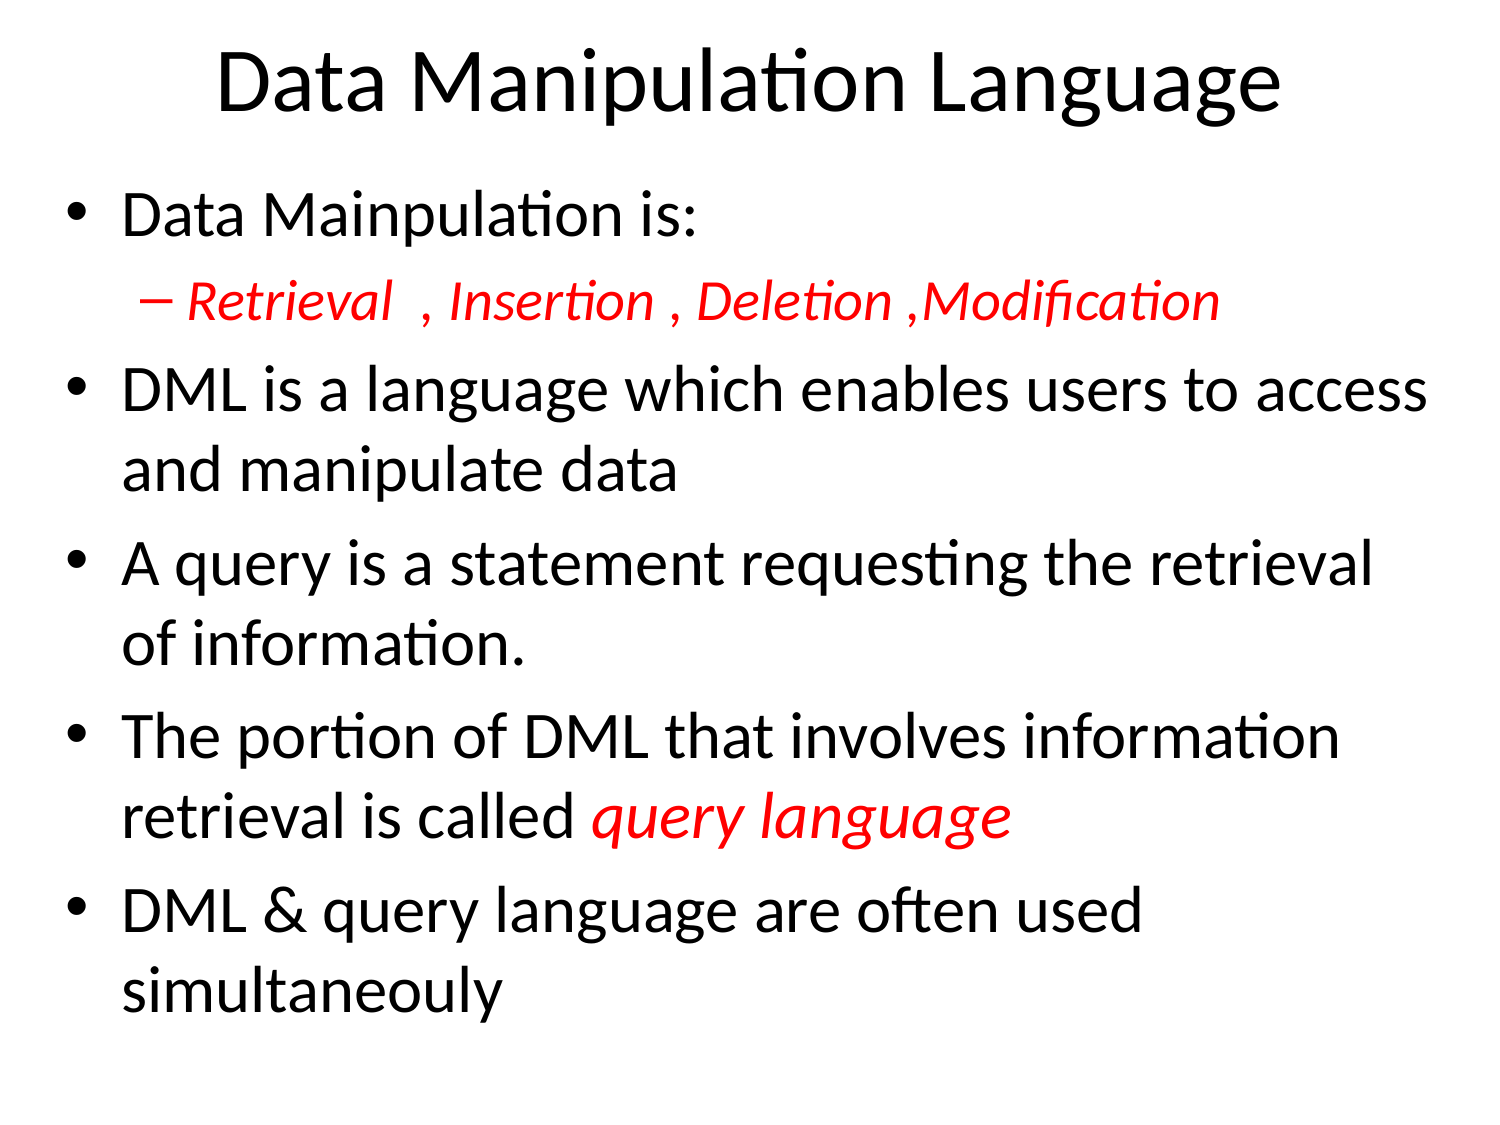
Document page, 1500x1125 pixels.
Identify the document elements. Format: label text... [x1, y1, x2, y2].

title Data Manipulation Language [75, 0, 1425, 150]
list Data Mainpulation is: Retrieval , Insertion , Deletion ,Modification DML is a language which enables users to access and manipulate data A query is a statement requesting the retrieval of information. The portion of DML that involves information retrieval is called query language DML & query language are often used simultaneouly [50, 162, 1450, 1063]
